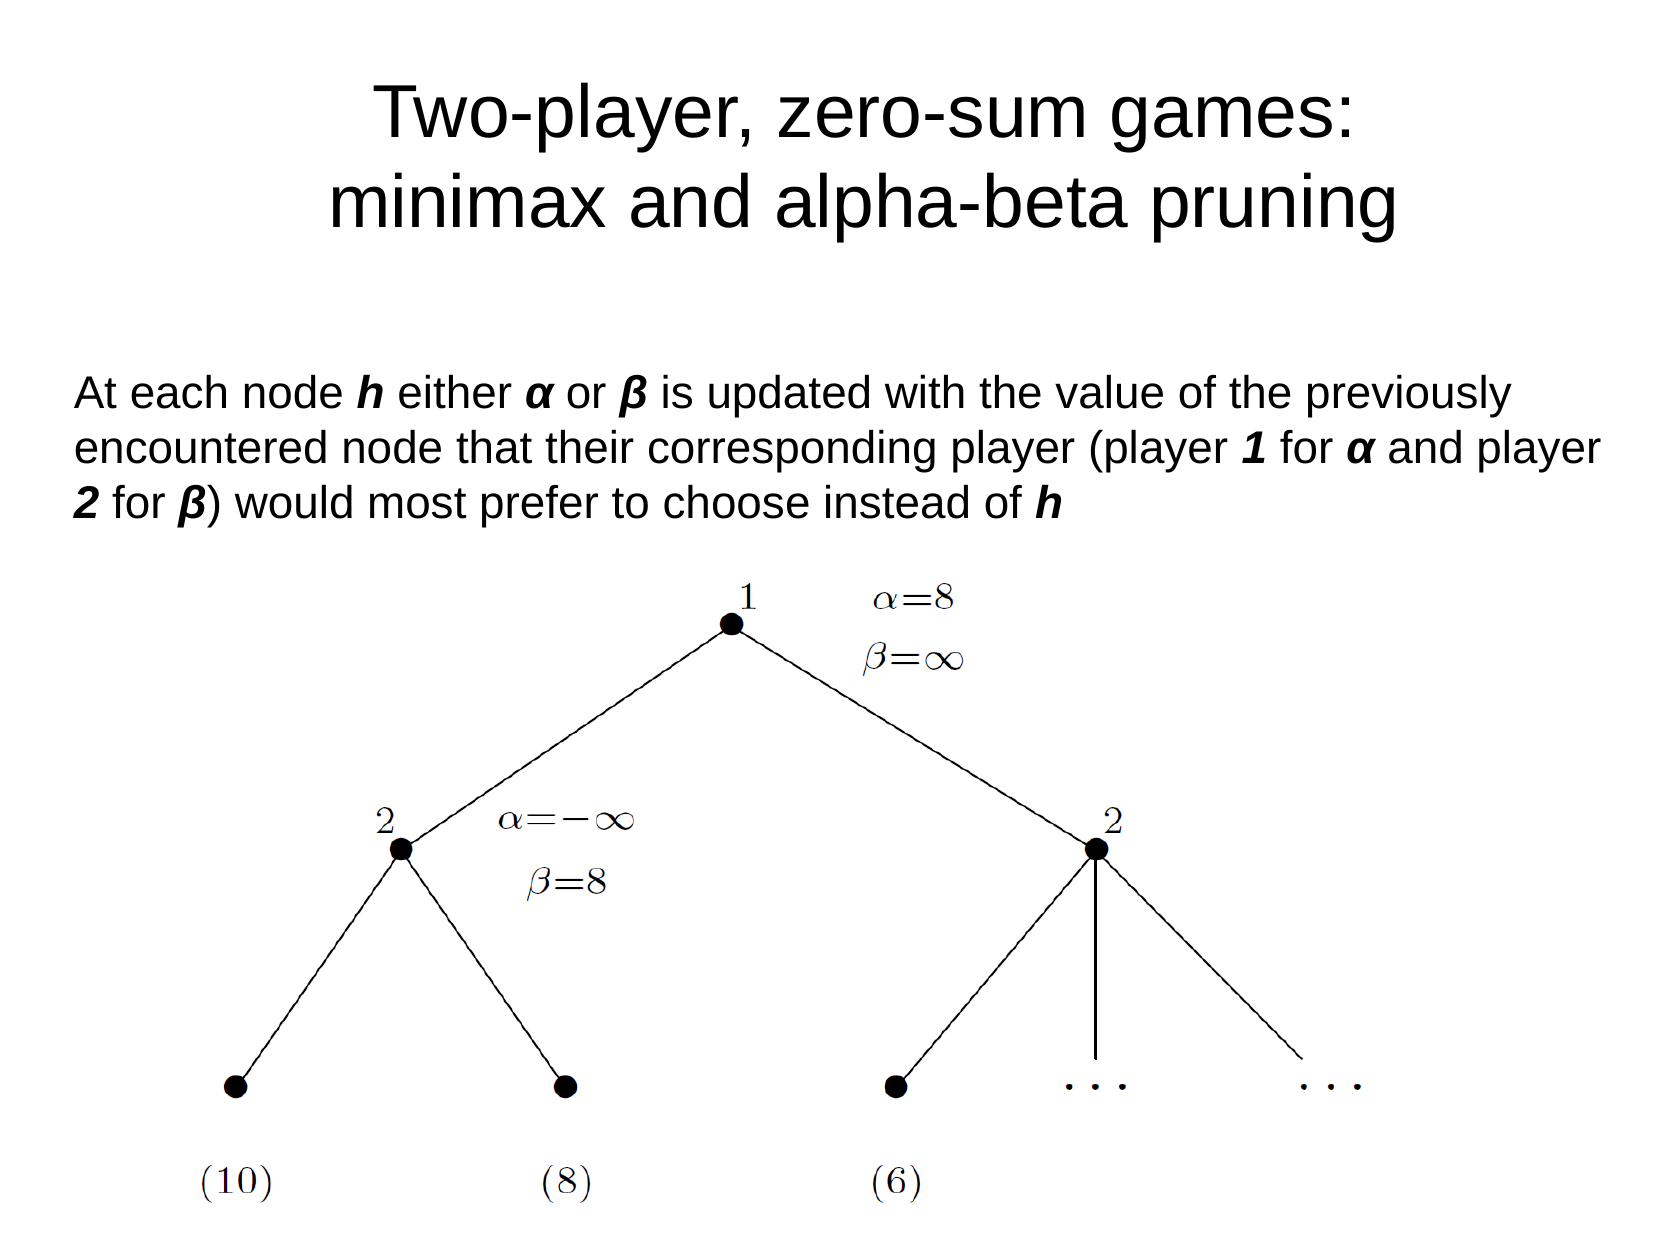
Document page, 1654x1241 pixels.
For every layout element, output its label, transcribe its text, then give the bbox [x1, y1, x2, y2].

text_box At each node h either α or β is updated with the value of the previously encountered node that their corresponding player (player 1 for α and player 2 for β) would most prefer to choose instead of h [58, 354, 1624, 526]
text_box Two-player, zero-sum games: minimax and alpha-beta pruning [82, 49, 1571, 257]
picture [176, 572, 1445, 1211]
